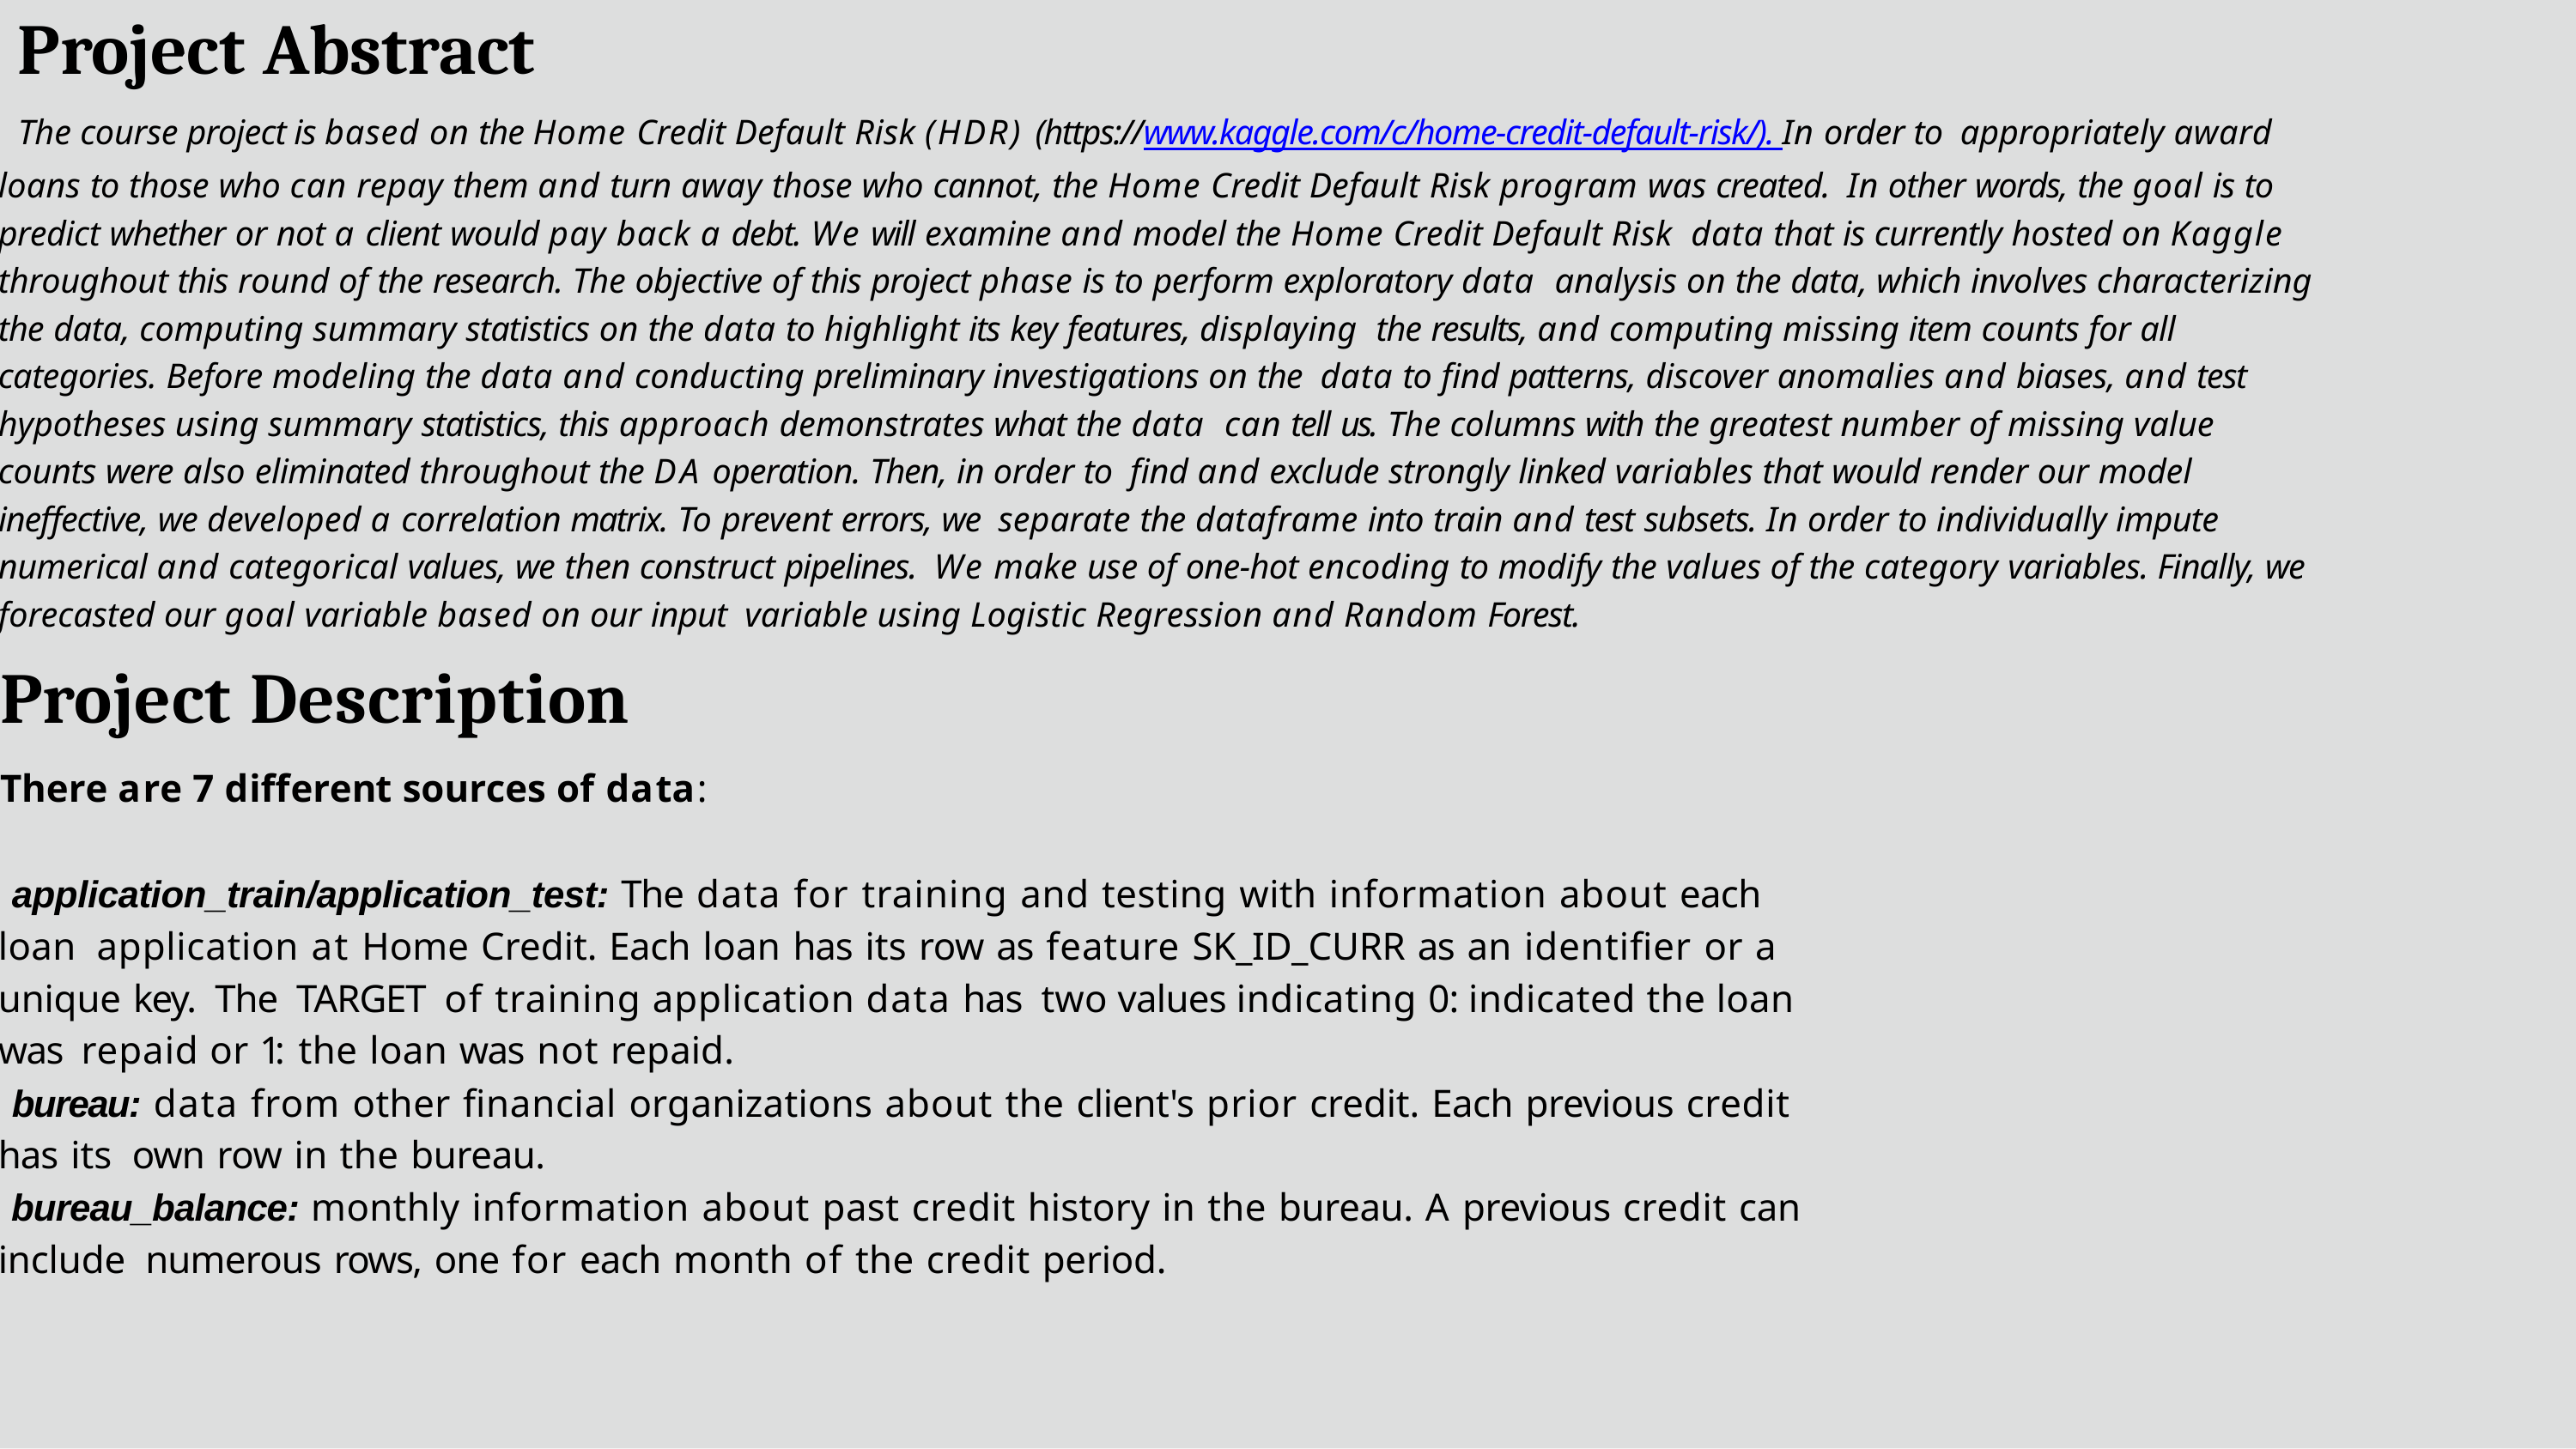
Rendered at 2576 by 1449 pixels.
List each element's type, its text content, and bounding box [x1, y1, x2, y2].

title Project Abstract [15, 2, 574, 93]
text_box The course project is based on the Home Credit Default Risk (HDR) (https://www.kaggle.com/c/home-credit-default-risk/). In order to appropriately award loans to those who can repay them and turn away those who cannot, the Home Credit Default Risk program was created. In other words, the goal is to predict whether or not a client would pay back a debt. We will examine and model the Home Credit Default Risk data that is currently hosted on Kaggle throughout this round of the research. The objective of this project phase is to perform exploratory data analysis on the data, which involves characterizing the data, computing summary statistics on the data to highlight its key features, displaying the results, and computing missing item counts for all categories. Before modeling the data and conducting preliminary investigations on the data to find patterns, discover anomalies and biases, and test hypotheses using summary statistics, this approach demonstrates what the data can tell us. The columns with the greatest number of missing value counts were also eliminated throughout the DA operation. Then, in order to find and exclude strongly linked variables that would render our model ineffective, we developed a correlation matrix. To prevent errors, we separate the dataframe into train and test subsets. In order to individually impute numerical and categorical values, we then construct pipelines. We make use of one-hot encoding to modify the values of the category variables. Finally, we forecasted our goal variable based on our input variable using Logistic Regression and Random Forest. Project Description There are 7 different sources of data: application_train/application_test: The data for training and testing with information about each loan application at Home Credit. Each loan has its row as feature SK_ID_CURR as an identifier or a unique key. The TARGET of training application data has two values indicating 0: indicated the loan was repaid or 1: the loan was not repaid. bureau: data from other financial organizations about the client's prior credit. Each previous credit has its own row in the bureau. bureau_balance: monthly information about past credit history in the bureau. A previous credit can include numerous rows, one for each month of the credit period. [0, 103, 2317, 1282]
